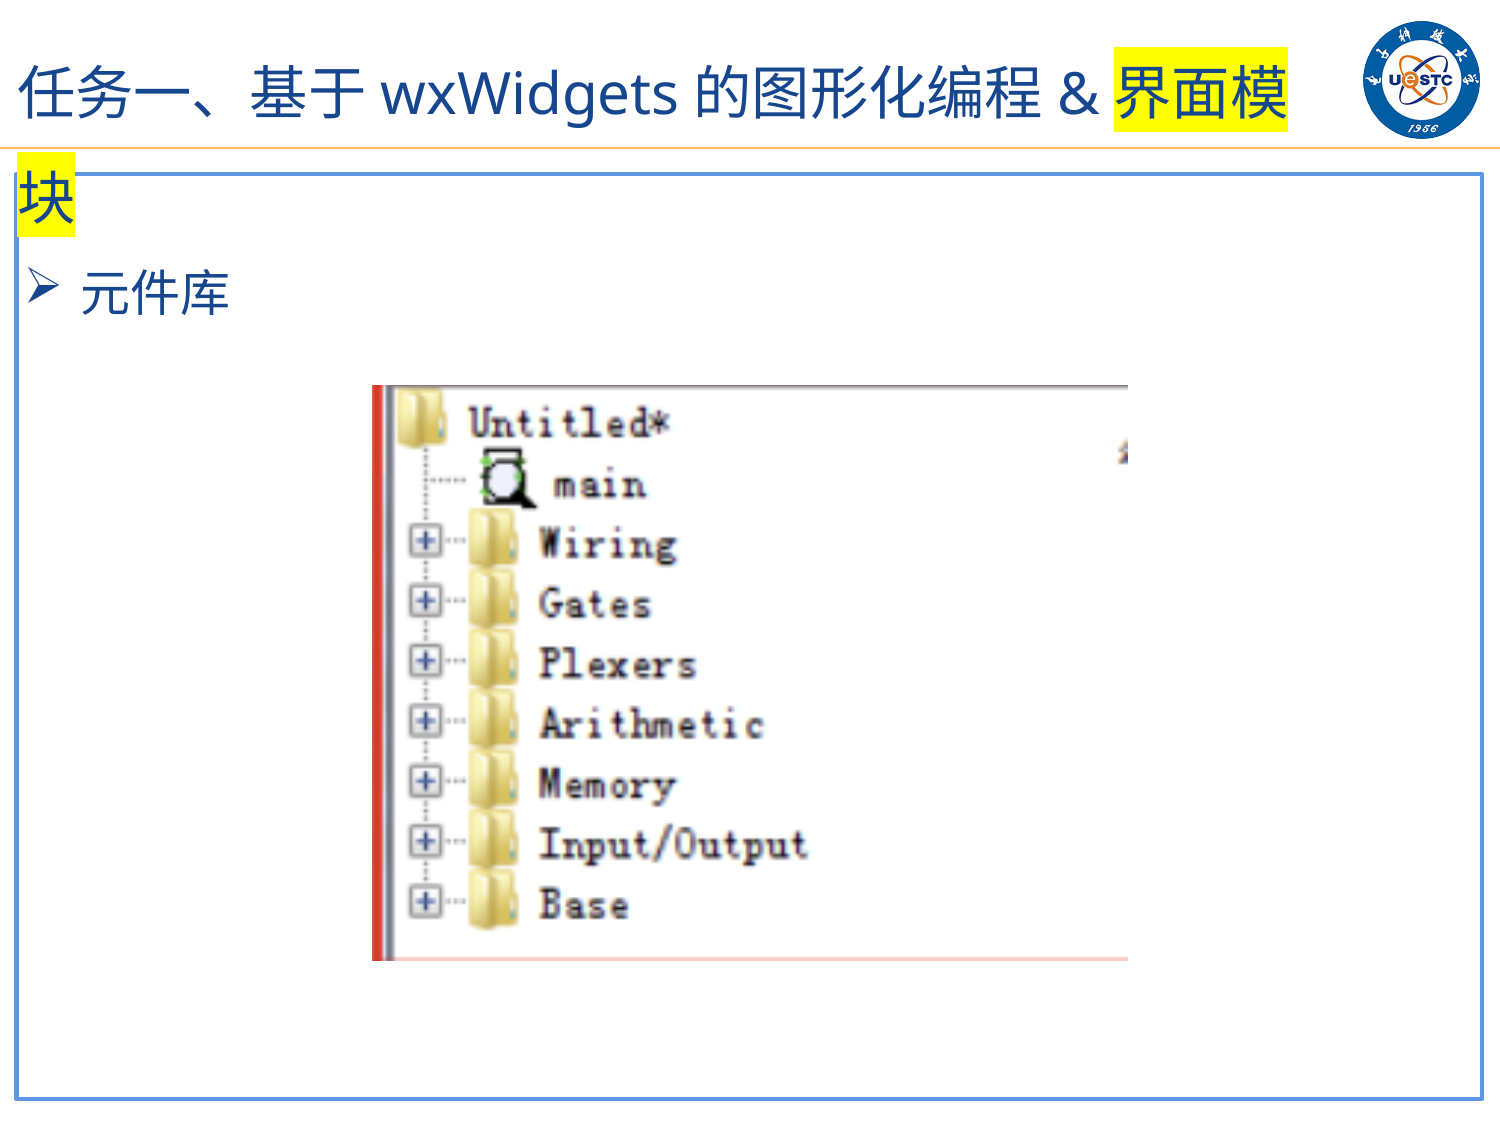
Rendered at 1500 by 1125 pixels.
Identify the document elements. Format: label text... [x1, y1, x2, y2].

text_box 元件库 [14, 172, 1484, 1101]
text_box 任务一、基于wxWidgets的图形化编程&界面模块 [9, 14, 1340, 239]
picture [1363, 21, 1481, 139]
picture [371, 384, 1128, 961]
